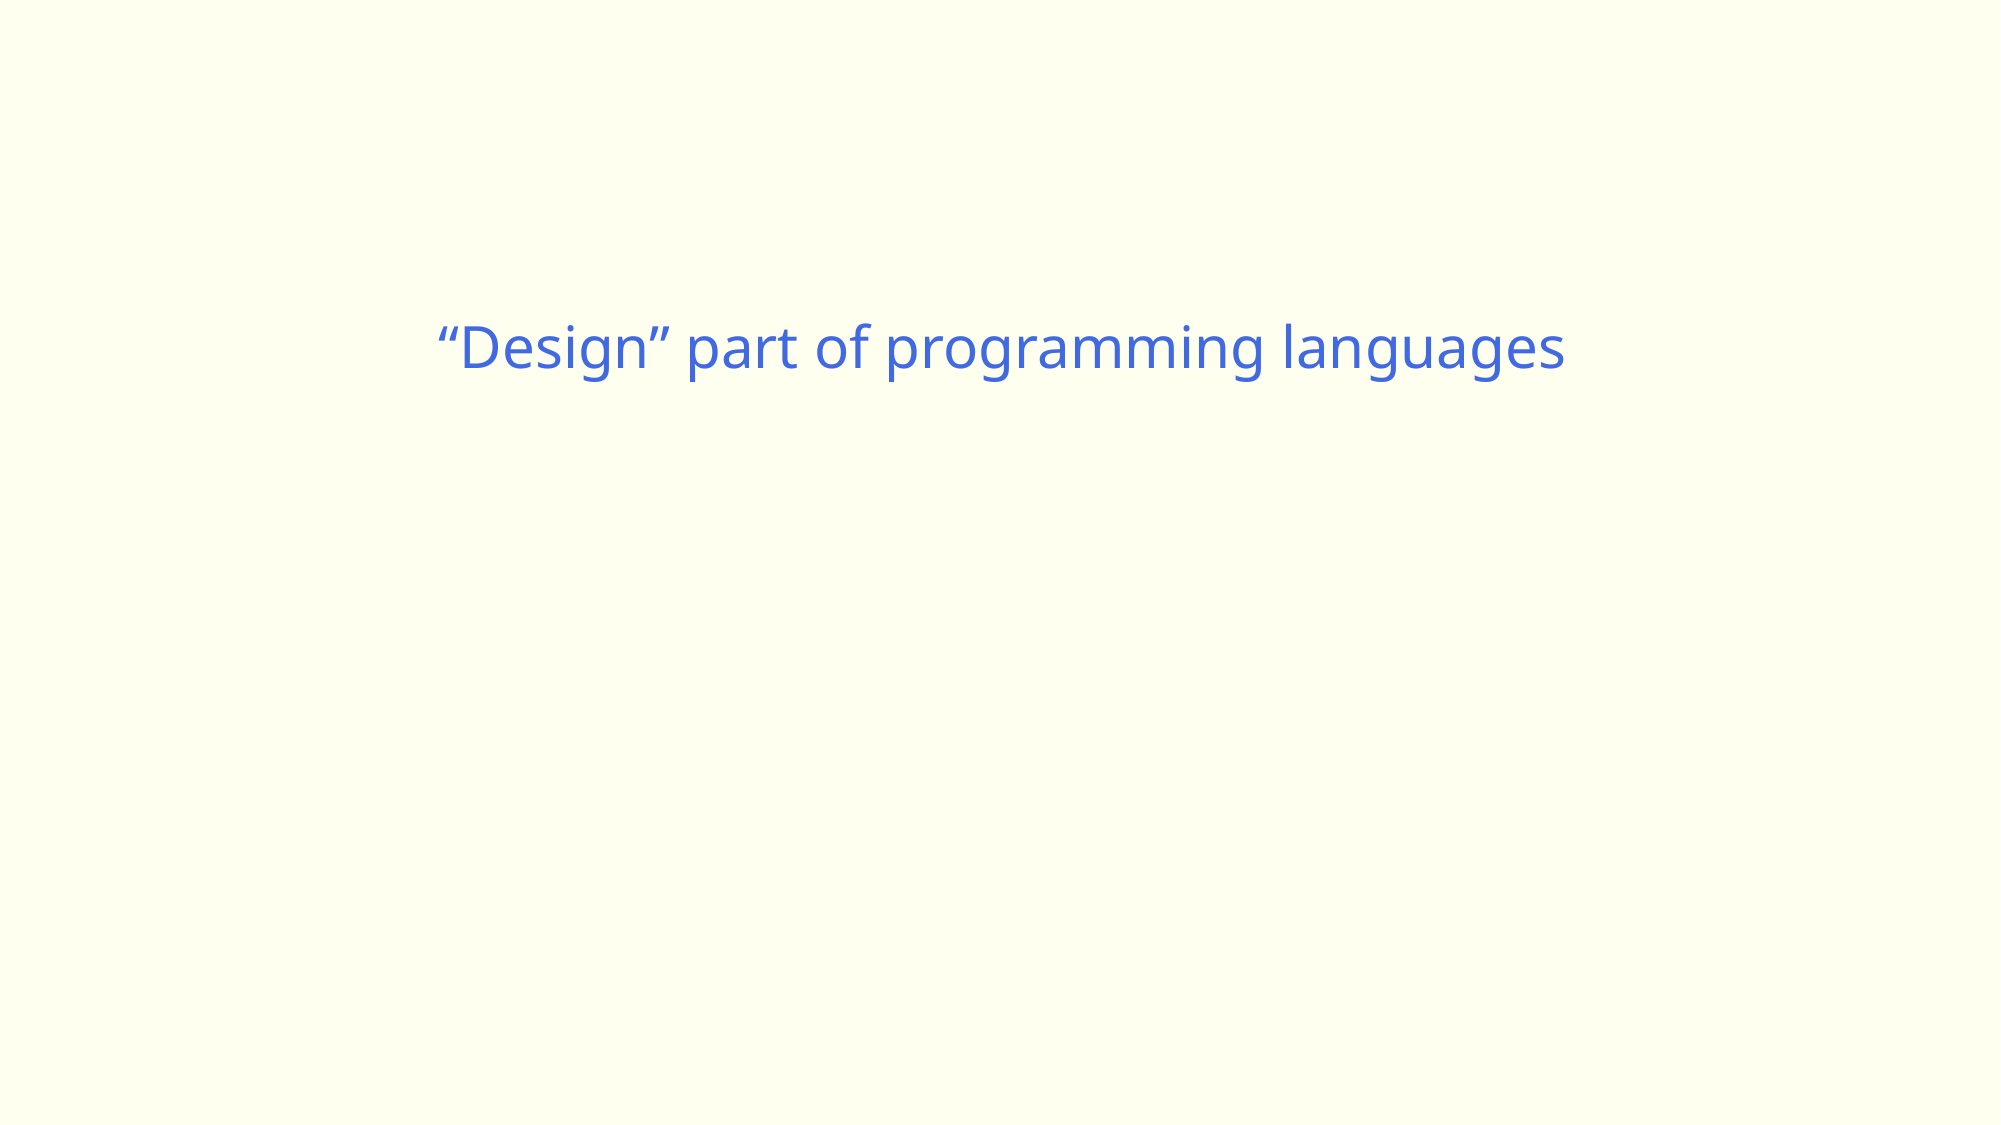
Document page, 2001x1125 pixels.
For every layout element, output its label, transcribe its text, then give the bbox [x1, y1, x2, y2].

list “Design” part of programming languages [31, 29, 1974, 1020]
